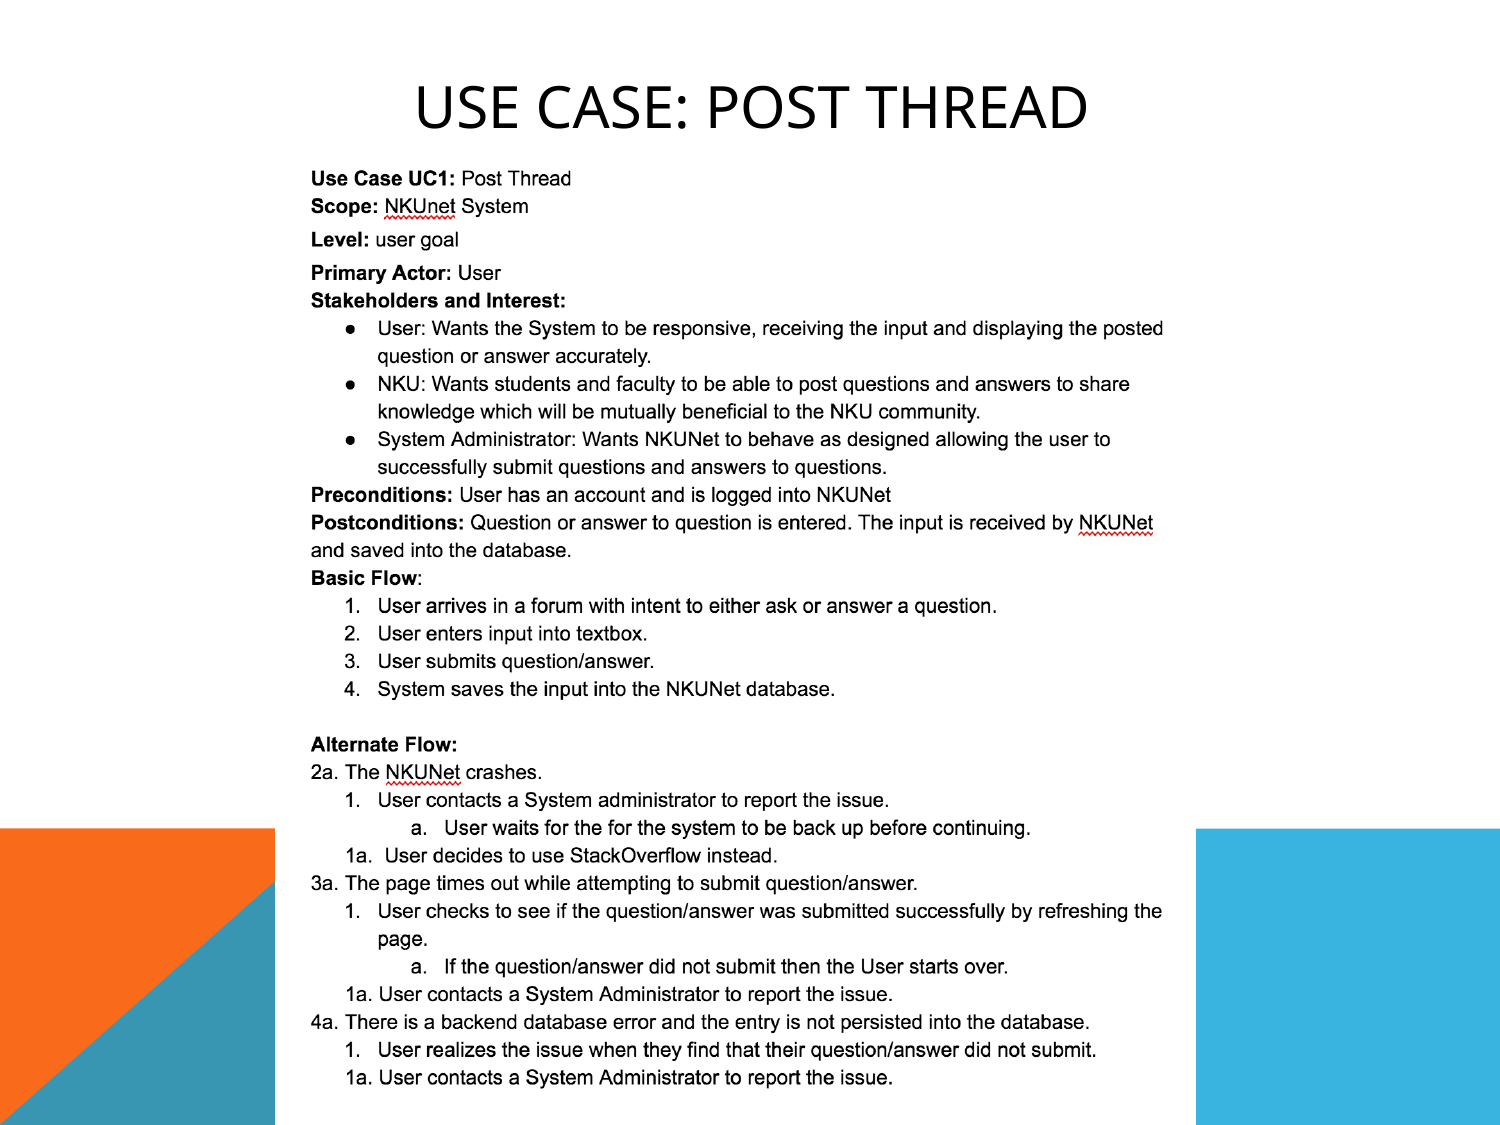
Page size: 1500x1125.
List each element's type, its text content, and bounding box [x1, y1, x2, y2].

title USE CASE: Post Thread [135, 60, 1369, 150]
picture [275, 140, 1196, 1125]
